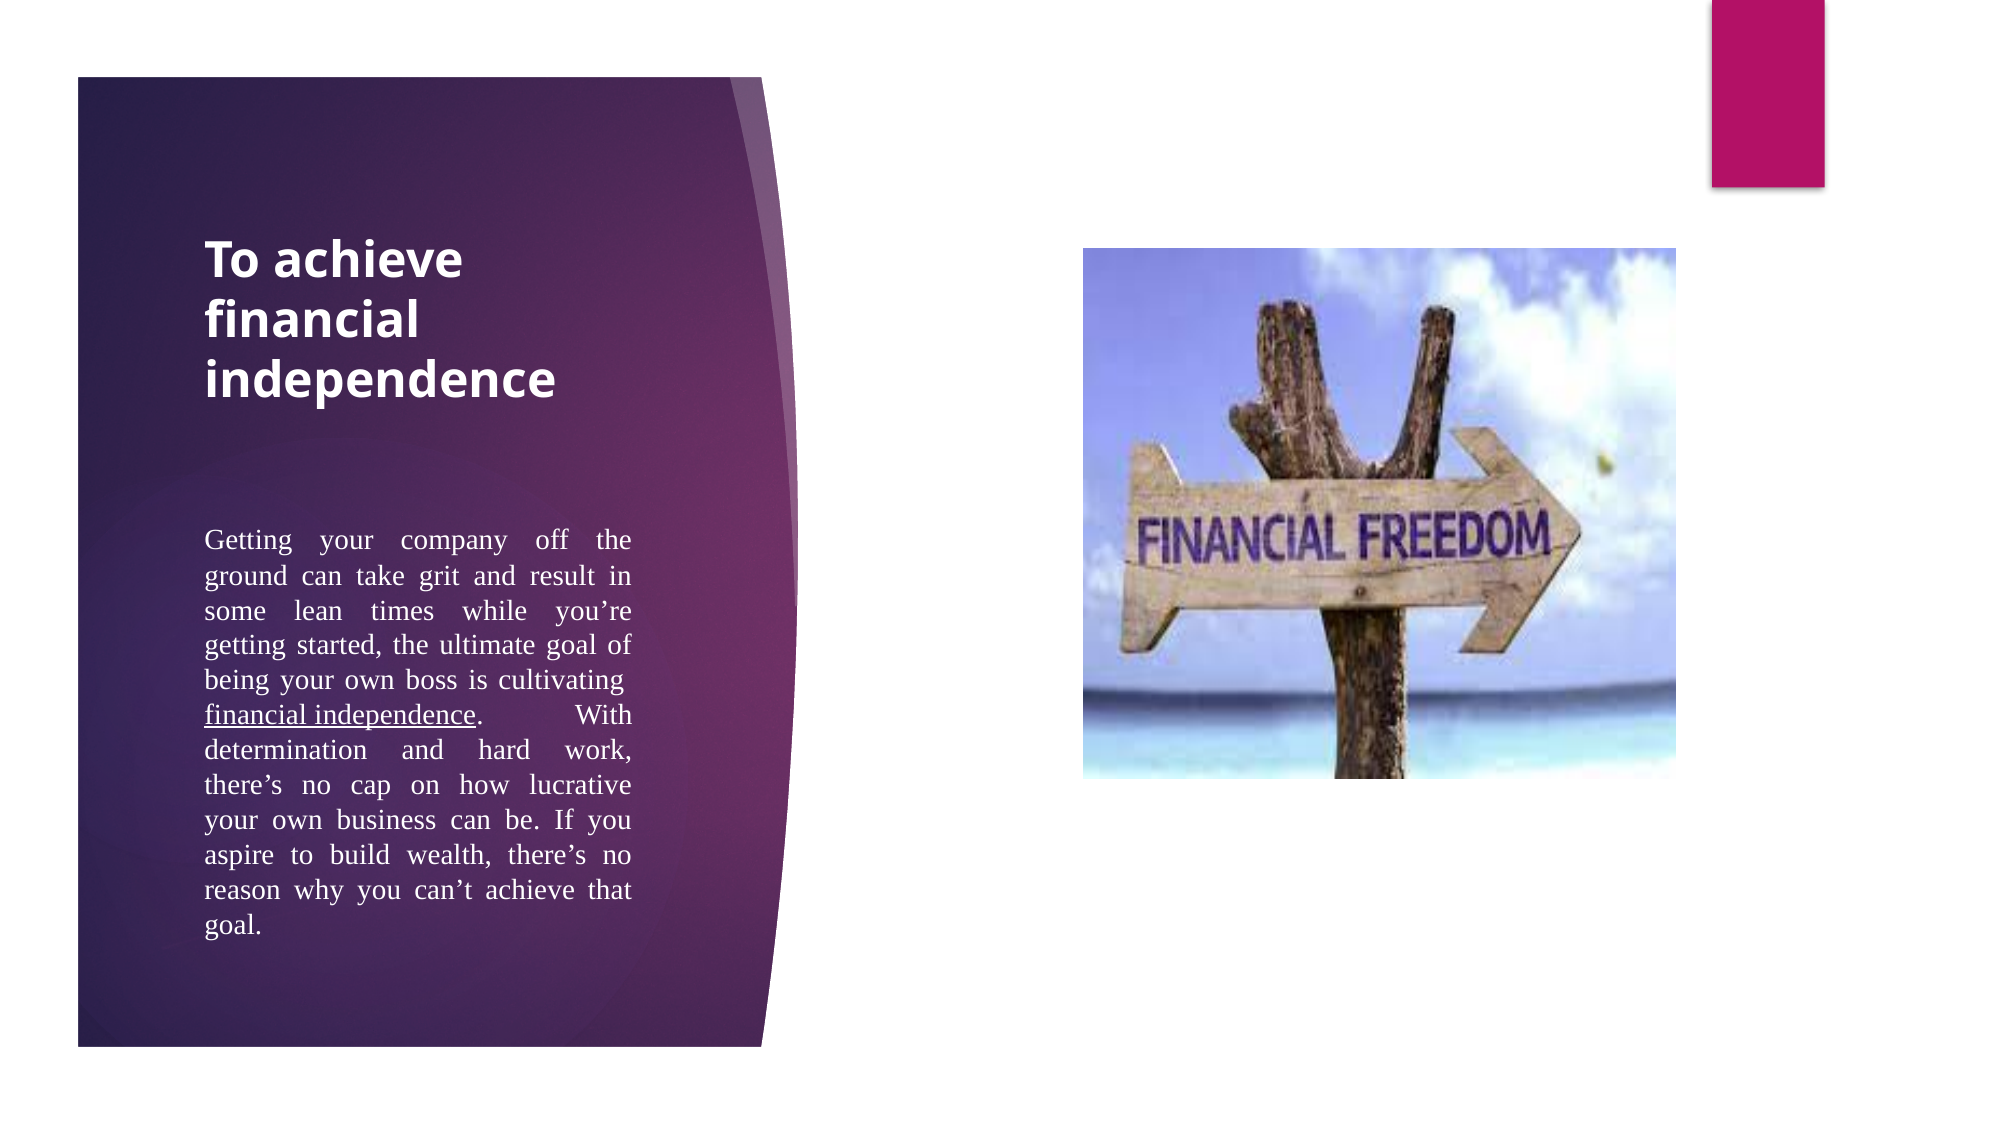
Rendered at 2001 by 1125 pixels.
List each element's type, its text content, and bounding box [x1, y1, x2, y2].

title To achieve financial independence [189, 212, 648, 475]
list Getting your company off the ground can take grit and result in some lean times while you’re getting started, the ultimate goal of being your own boss is cultivating financial independence. With determination and hard work, there’s no cap on how lucrative your own business can be. If you aspire to build wealth, there’s no reason why you can’t achieve that goal. [189, 513, 648, 989]
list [1083, 247, 1676, 779]
